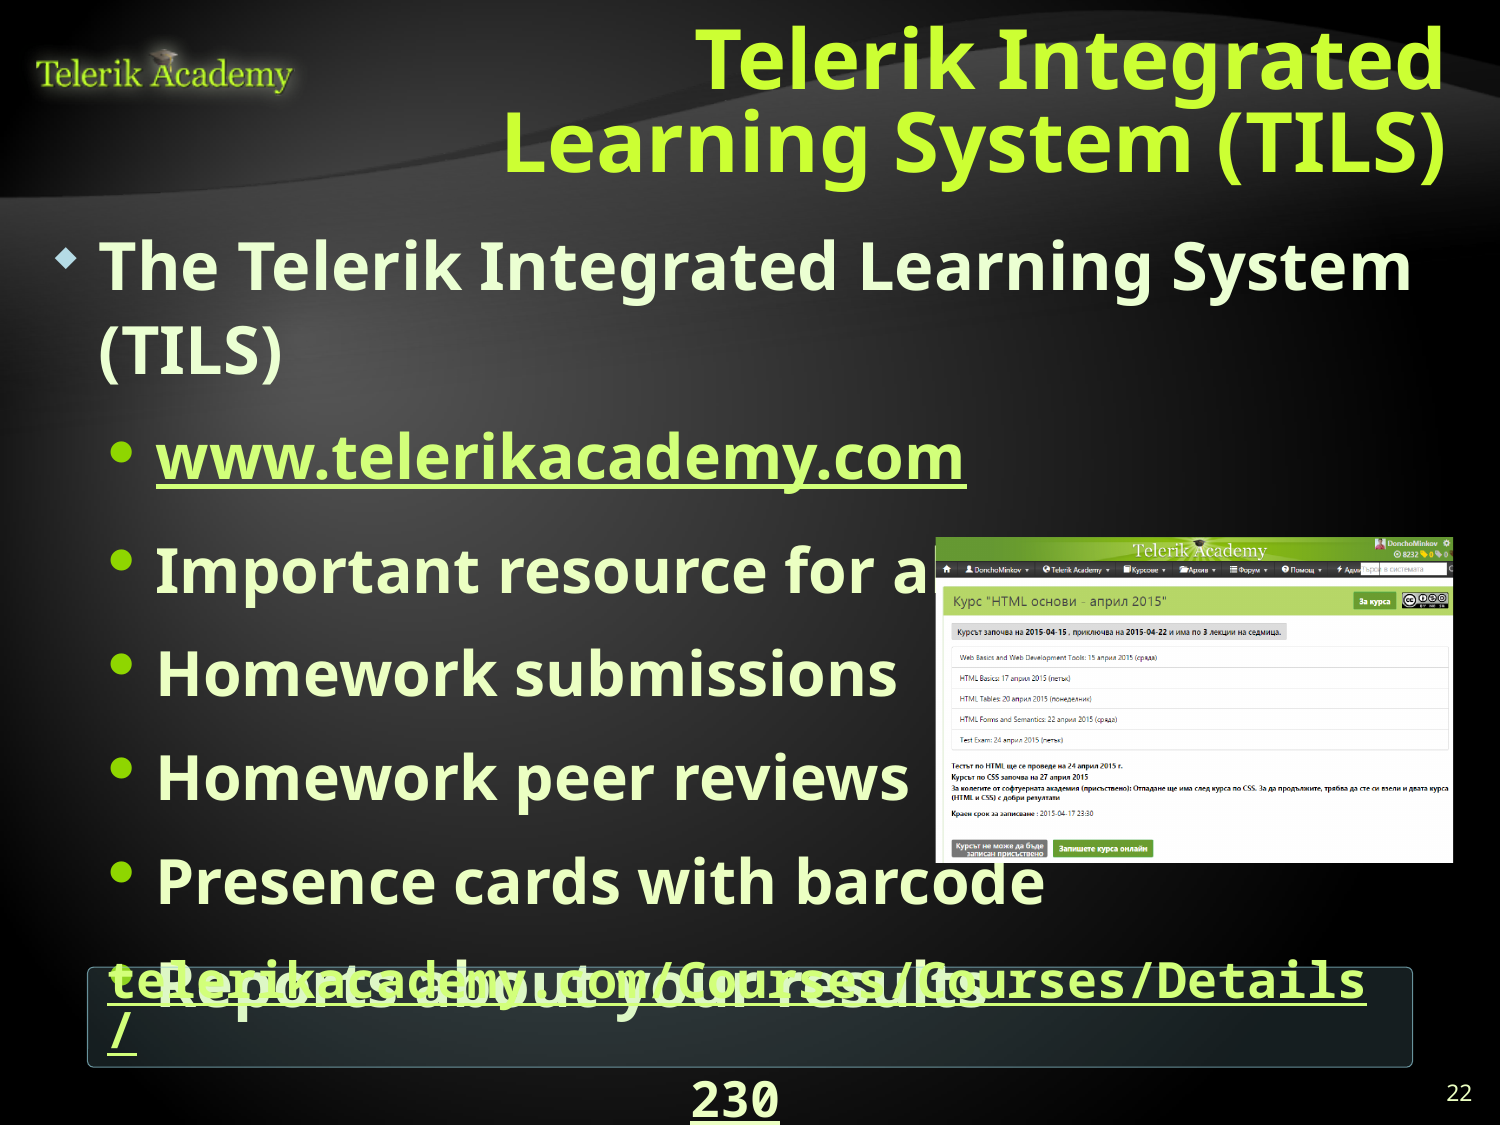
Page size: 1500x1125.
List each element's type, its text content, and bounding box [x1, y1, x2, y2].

list The Telerik Integrated Learning System (TILS) www.telerikacademy.com Important resource for all students Homework submissions Homework peer reviews Presence cards with barcode Reports about your results [37, 212, 1463, 1100]
picture [0, 0, 1500, 1125]
slide_number 22 [1412, 1074, 1488, 1113]
text_box telerikacademy.com/Courses/Courses/Details/230 [87, 967, 1413, 1068]
title Telerik Integrated Learning System (TILS) [300, 37, 1463, 175]
